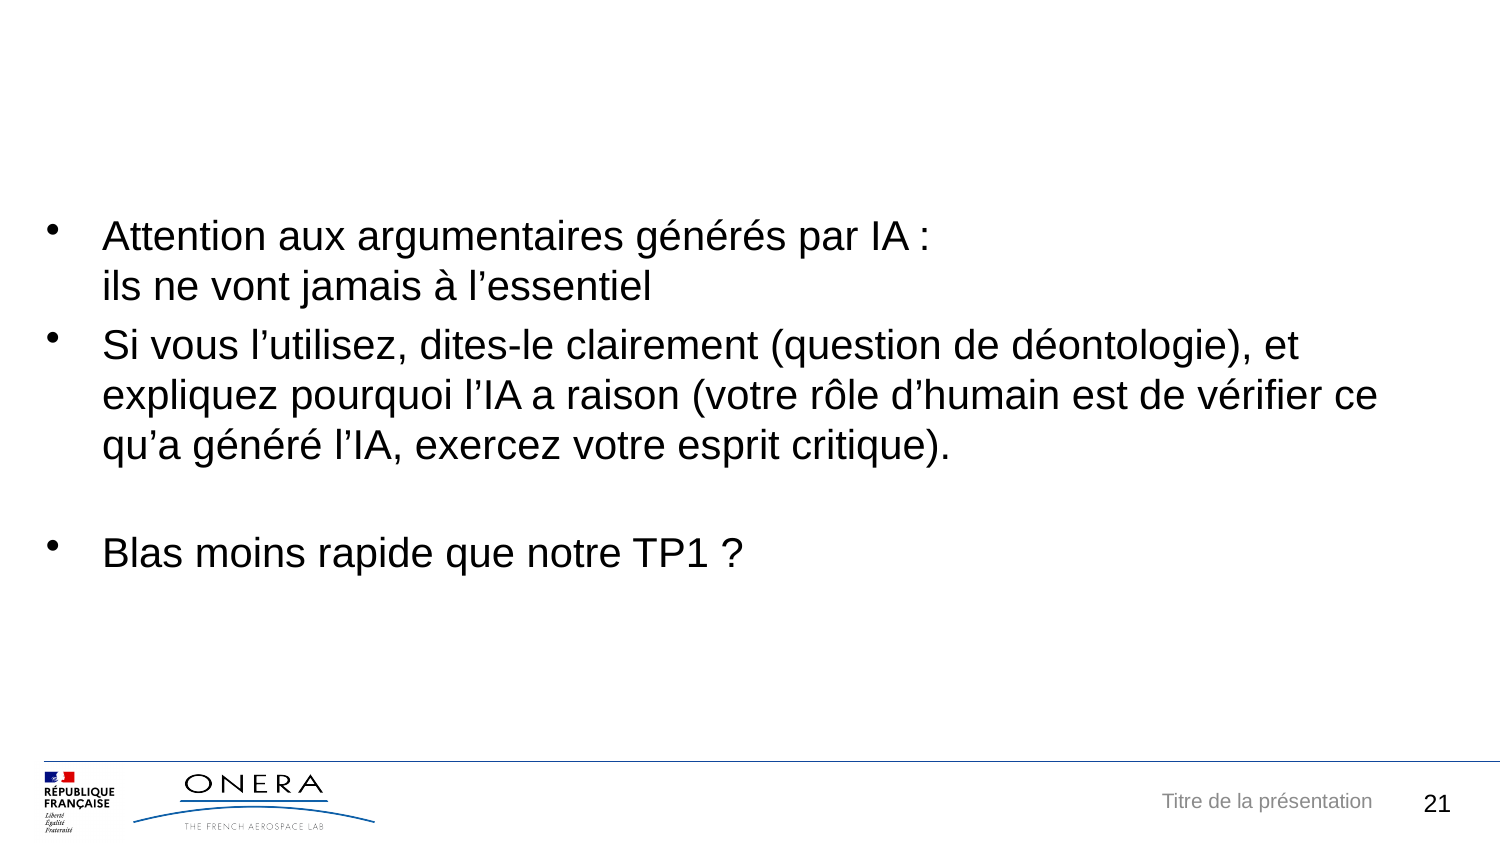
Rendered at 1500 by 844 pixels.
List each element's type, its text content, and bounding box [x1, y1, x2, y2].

slide_number 21 [1374, 760, 1500, 844]
picture [133, 774, 375, 830]
picture [34, 761, 125, 843]
footer Titre de la présentation [466, 776, 1388, 824]
list Attention aux argumentaires générés par IA : ils ne vont jamais à l’essentiel Si vous l’utilisez, dites-le clairement (question de déontologie), et expliquez pourquoi l’IA a raison (votre rôle d’humain est de vérifier ce qu’a généré l’IA, exercez votre esprit critique). Blas moins rapide que notre TP1 ? [45, 209, 1447, 716]
